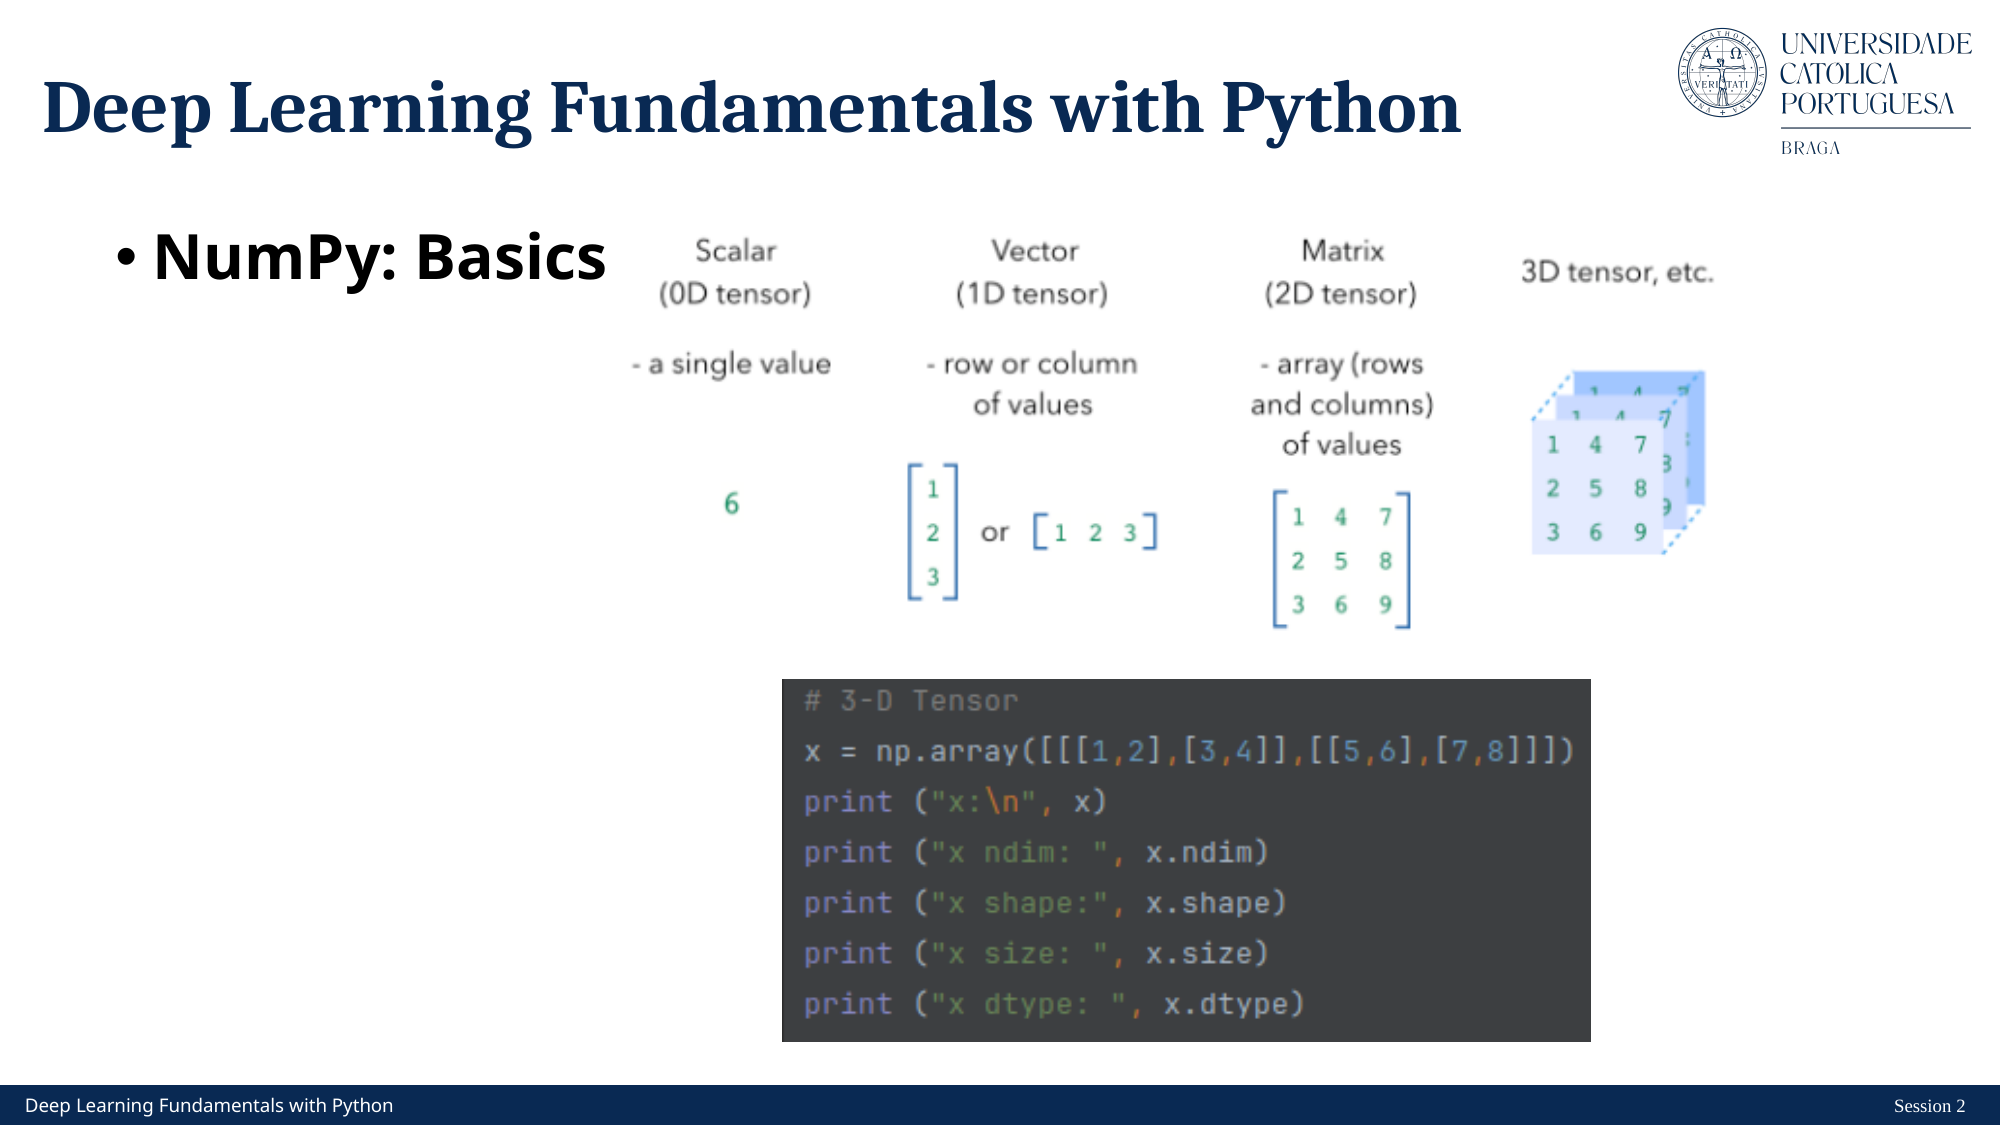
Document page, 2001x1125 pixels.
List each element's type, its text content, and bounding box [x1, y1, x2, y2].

text_box Session 2 [865, 1086, 1981, 1125]
list NumPy: Basics [100, 218, 1898, 1046]
picture [619, 217, 1754, 658]
text_box [0, 1085, 2000, 1125]
text_box Deep Learning Fundamentals with Python [9, 1086, 865, 1125]
title Deep Learning Fundamentals with Python [27, 0, 1753, 218]
picture [1672, 18, 1982, 163]
picture [781, 679, 1591, 1043]
